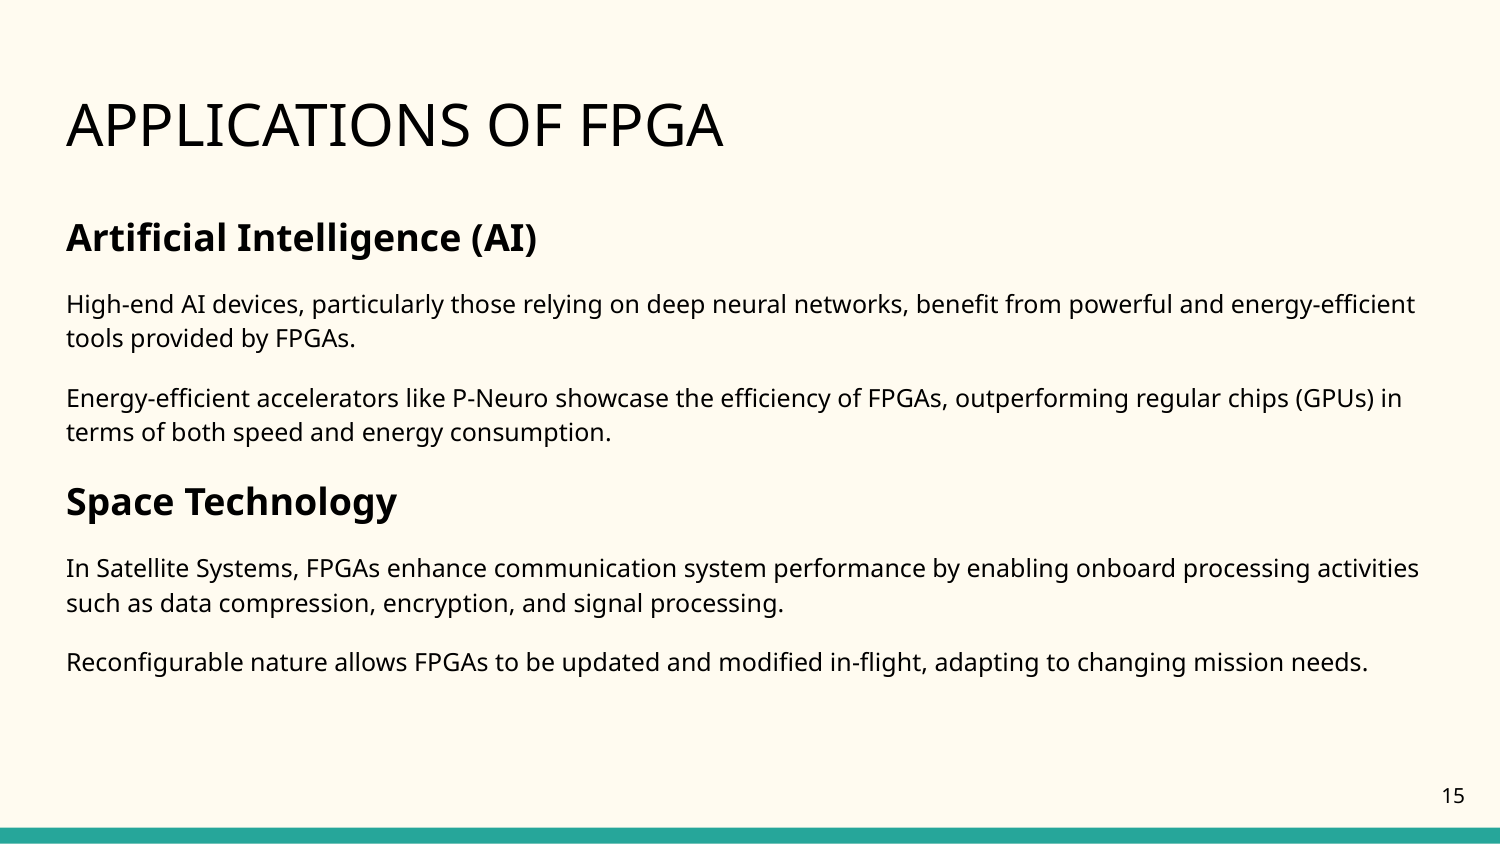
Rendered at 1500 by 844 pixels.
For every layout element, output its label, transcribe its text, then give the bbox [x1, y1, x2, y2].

list Artificial Intelligence (AI) High-end AI devices, particularly those relying on deep neural networks, benefit from powerful and energy-efficient tools provided by FPGAs. Energy-efficient accelerators like P-Neuro showcase the efficiency of FPGAs, outperforming regular chips (GPUs) in terms of both speed and energy consumption. Space Technology In Satellite Systems, FPGAs enhance communication system performance by enabling onboard processing activities such as data compression, encryption, and signal processing. Reconfigurable nature allows FPGAs to be updated and modified in-flight, adapting to changing mission needs. [51, 192, 1449, 750]
title APPLICATIONS OF FPGA [51, 72, 1449, 174]
slide_number ‹#› [1389, 764, 1480, 830]
